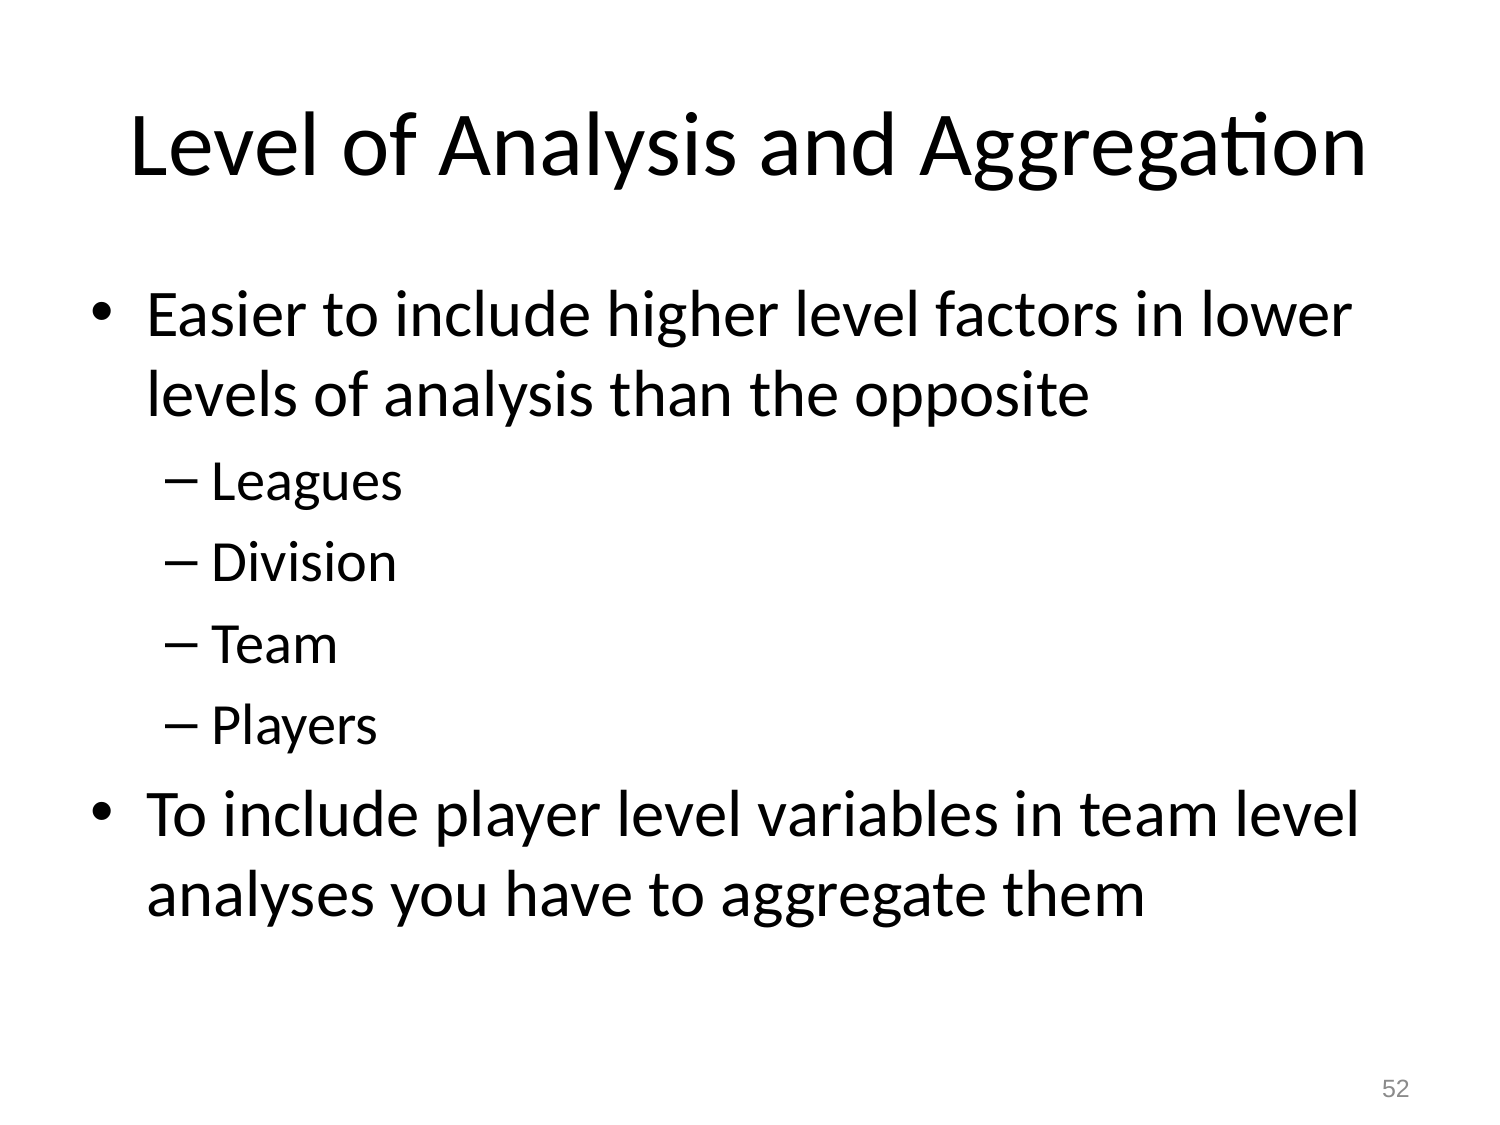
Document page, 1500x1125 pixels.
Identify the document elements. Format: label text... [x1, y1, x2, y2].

slide_number 52 [1074, 1042, 1425, 1103]
title Level of Analysis and Aggregation [75, 45, 1425, 233]
list Easier to include higher level factors in lower levels of analysis than the opposite Leagues Division Team Players To include player level variables in team level analyses you have to aggregate them [75, 262, 1425, 1005]
